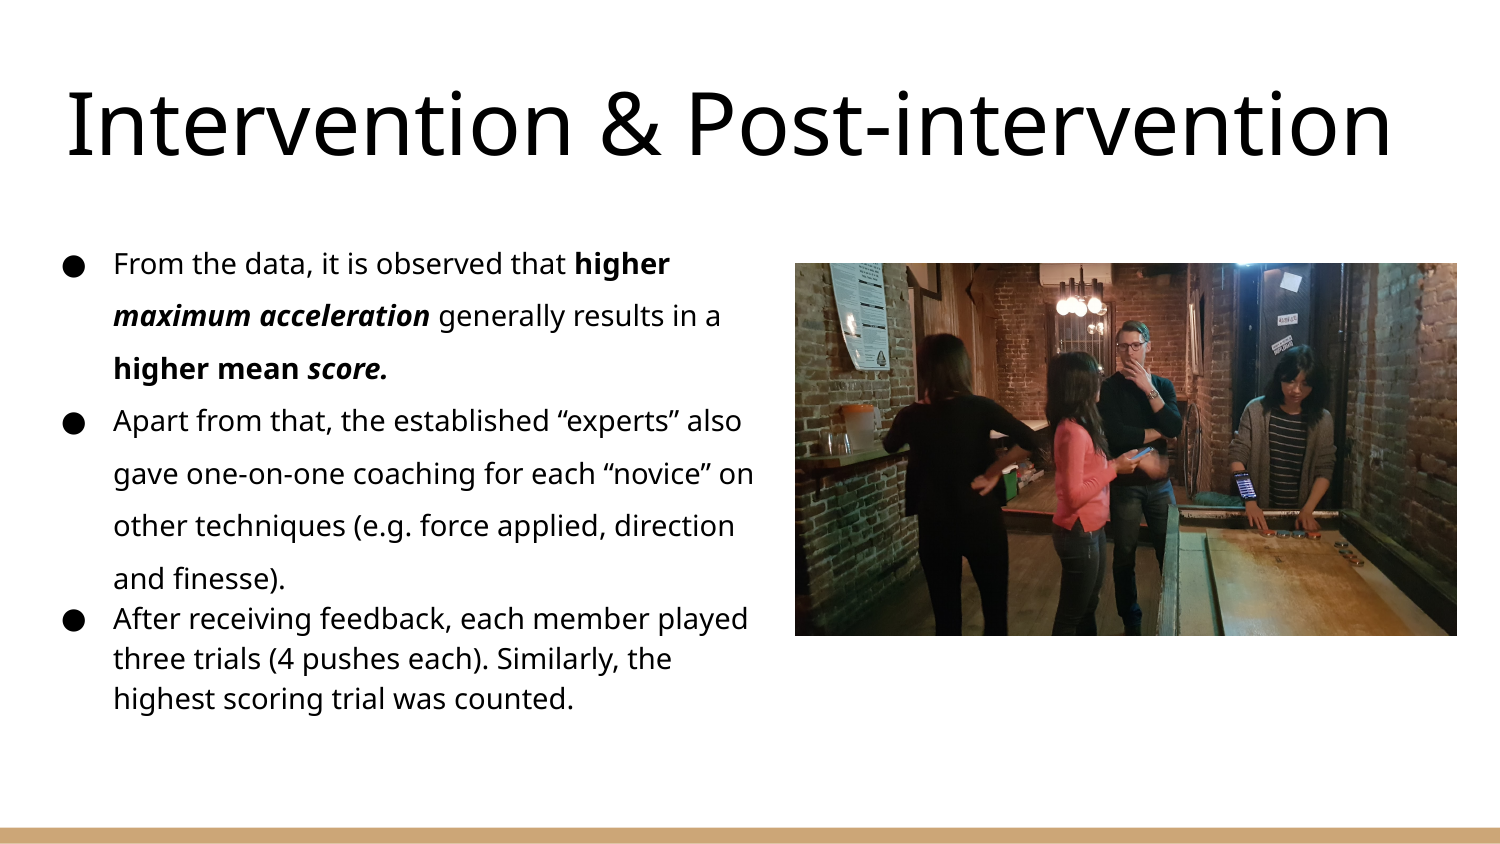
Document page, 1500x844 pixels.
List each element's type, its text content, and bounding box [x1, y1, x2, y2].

picture [795, 263, 1458, 636]
title Intervention & Post-intervention [51, 51, 1449, 189]
list From the data, it is observed that higher maximum acceleration generally results in a higher mean score. Apart from that, the established “experts” also gave one-on-one coaching for each “novice” on other techniques (e.g. force applied, direction and finesse). After receiving feedback, each member played three trials (4 pushes each). Similarly, the highest scoring trial was counted. [23, 212, 796, 763]
